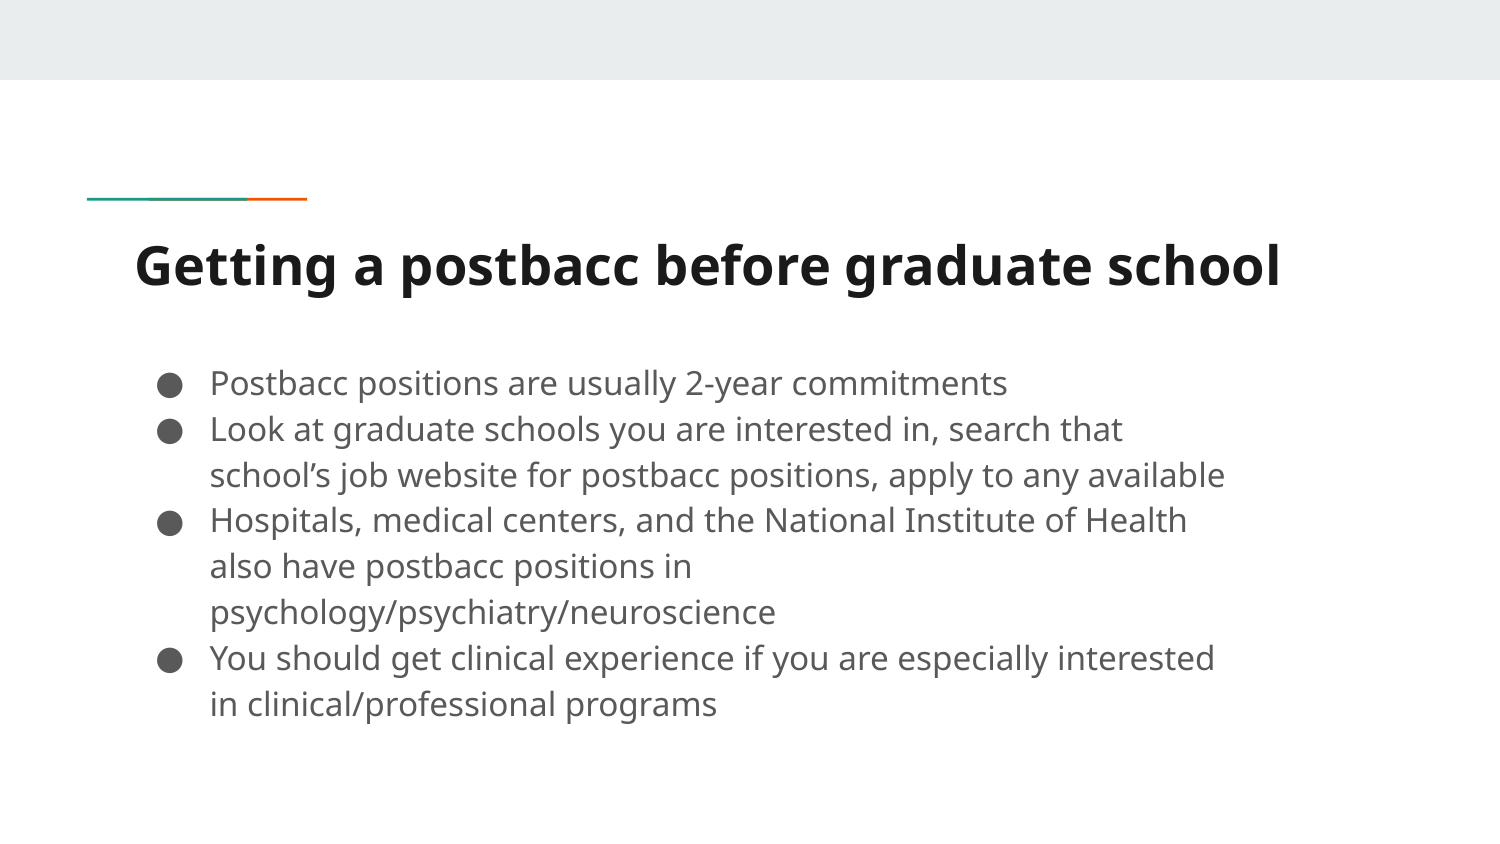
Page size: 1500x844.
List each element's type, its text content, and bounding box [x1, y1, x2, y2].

list Postbacc positions are usually 2-year commitments Look at graduate schools you are interested in, search that school’s job website for postbacc positions, apply to any available Hospitals, medical centers, and the National Institute of Health also have postbacc positions in psychology/psychiatry/neuroscience You should get clinical experience if you are especially interested in clinical/professional programs [119, 341, 1270, 712]
title Getting a postbacc before graduate school [119, 216, 1381, 305]
